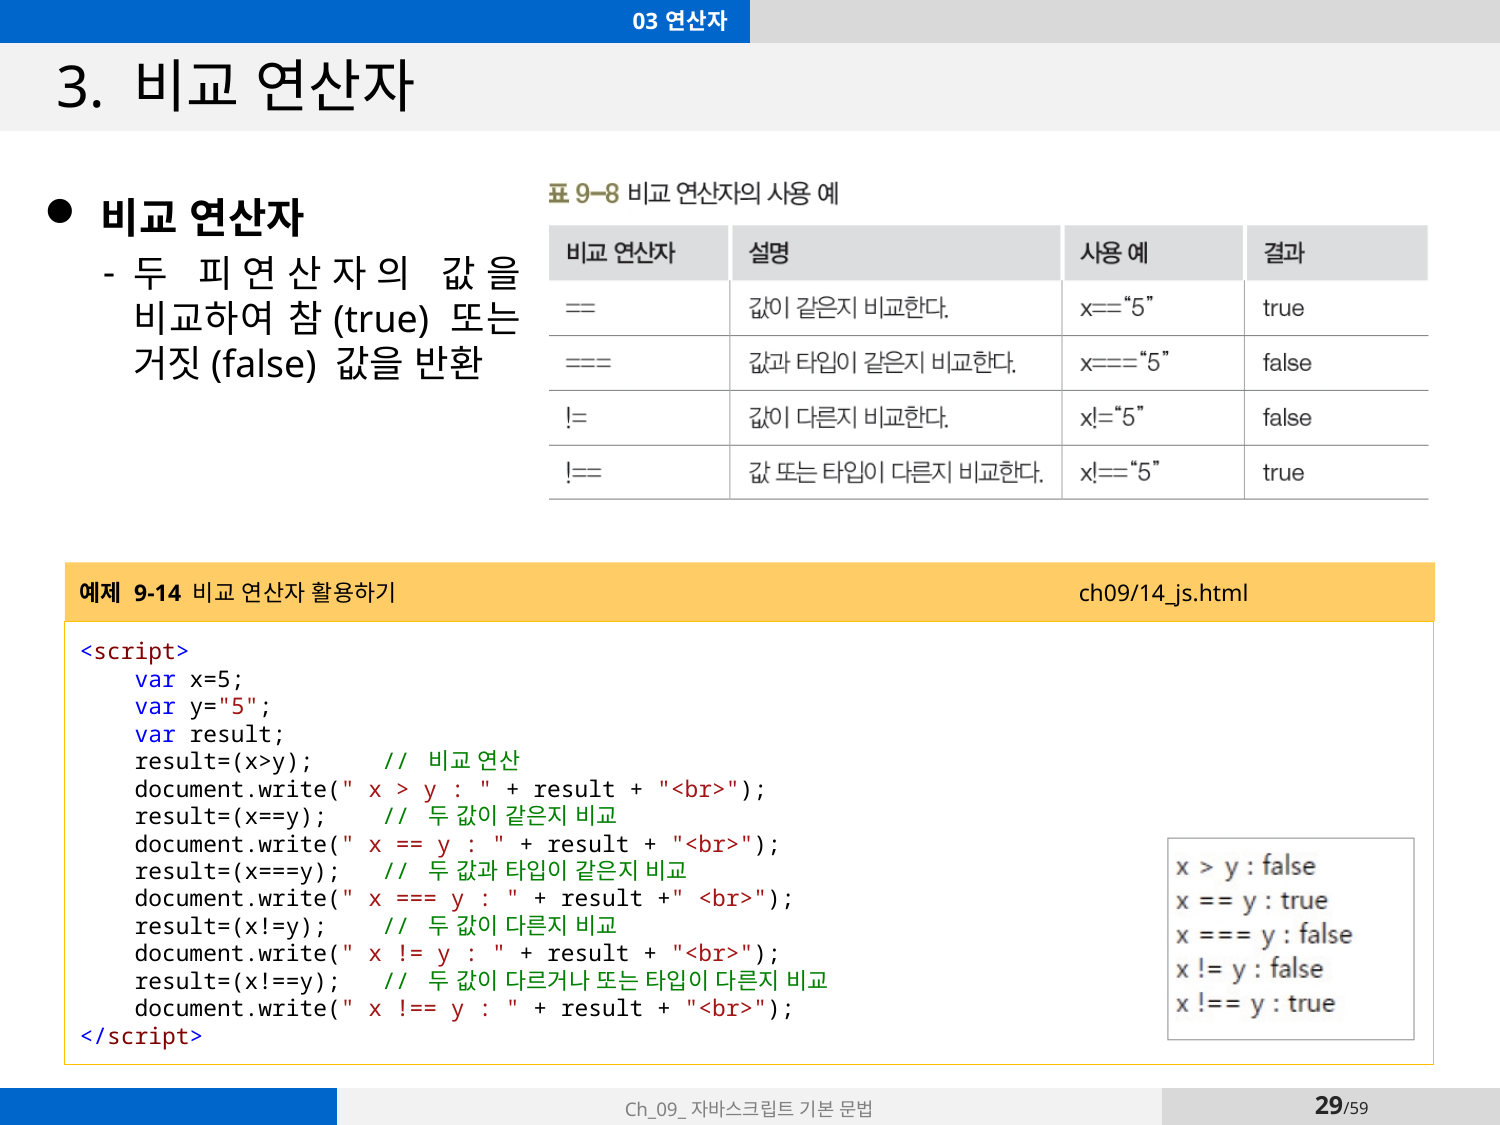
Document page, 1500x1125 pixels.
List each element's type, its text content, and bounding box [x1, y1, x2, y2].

title 3. 비교 연산자 [41, 42, 1459, 128]
text_box 03 연산자 [0, 0, 743, 43]
picture [548, 180, 1438, 506]
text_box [64, 562, 1436, 1065]
list 비교 연산자 두 피연산자의 값을 비교하여 참(true) 또는 거짓(false) 값을 반환 [29, 184, 537, 504]
